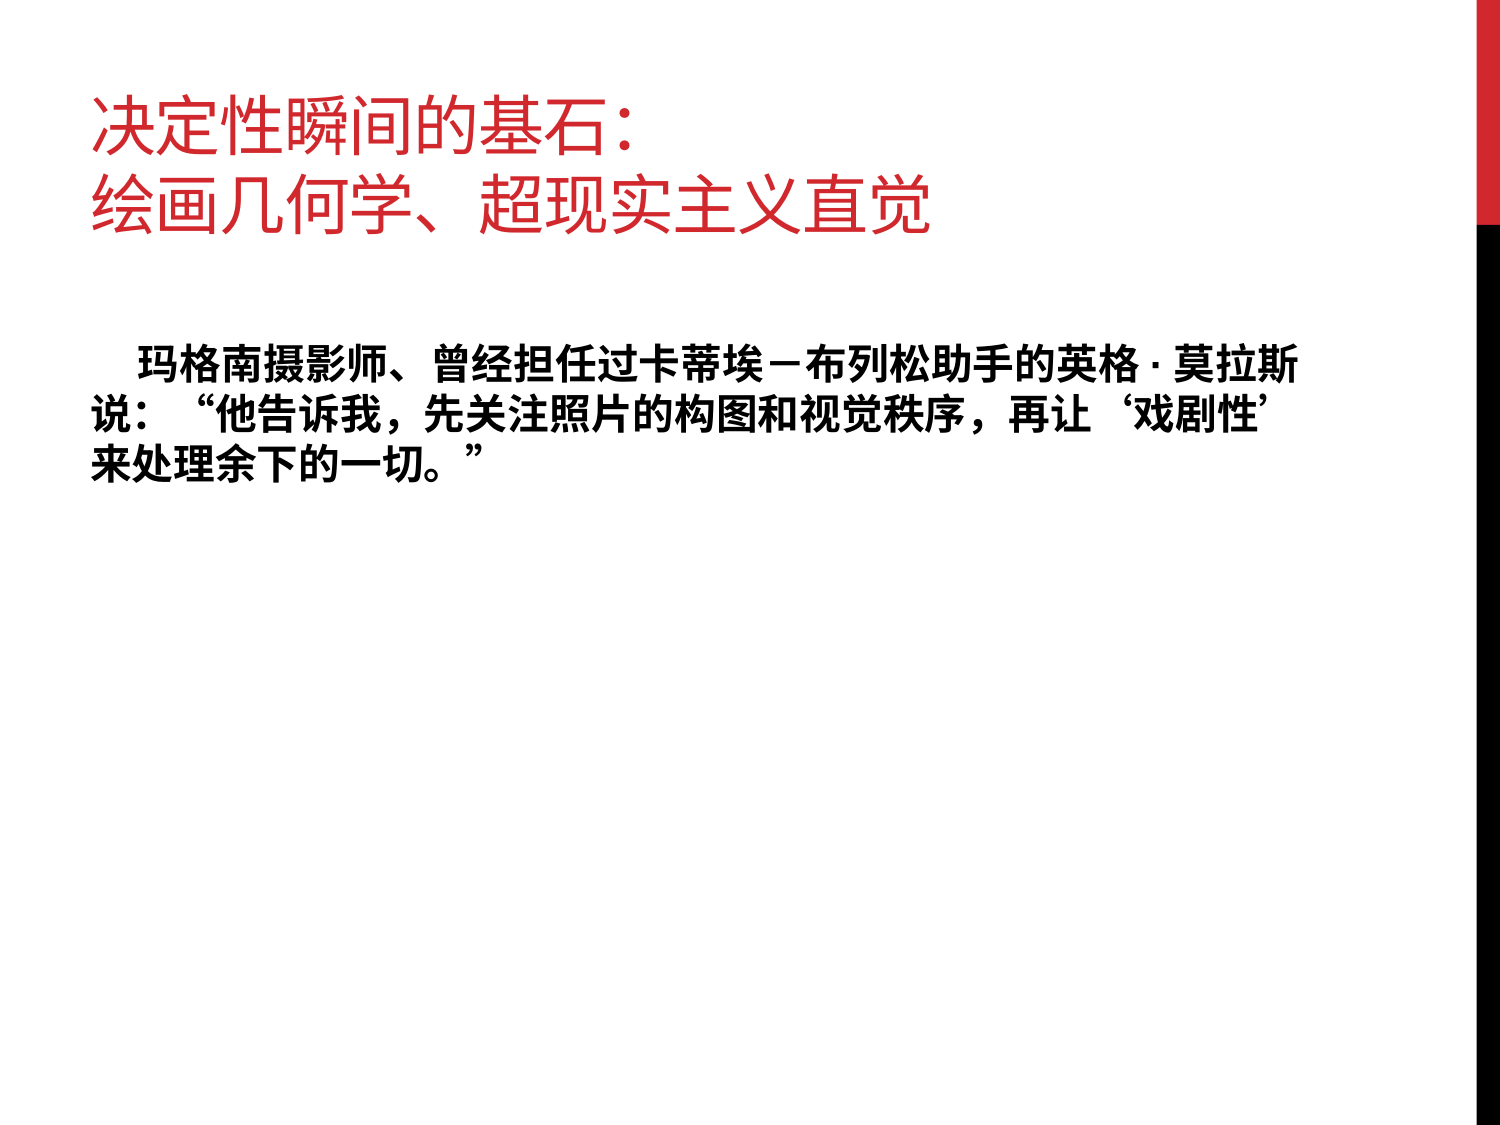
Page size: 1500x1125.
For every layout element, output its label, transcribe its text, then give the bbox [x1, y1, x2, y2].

list 玛格南摄影师、曾经担任过卡蒂埃－布列松助手的英格·莫拉斯说：“他告诉我，先关注照片的构图和视觉秩序，再让‘戏剧性’来处理余下的一切。” [75, 329, 1325, 1048]
title 决定性瞬间的基石： 绘画几何学、超现实主义直觉 [75, 25, 1025, 250]
